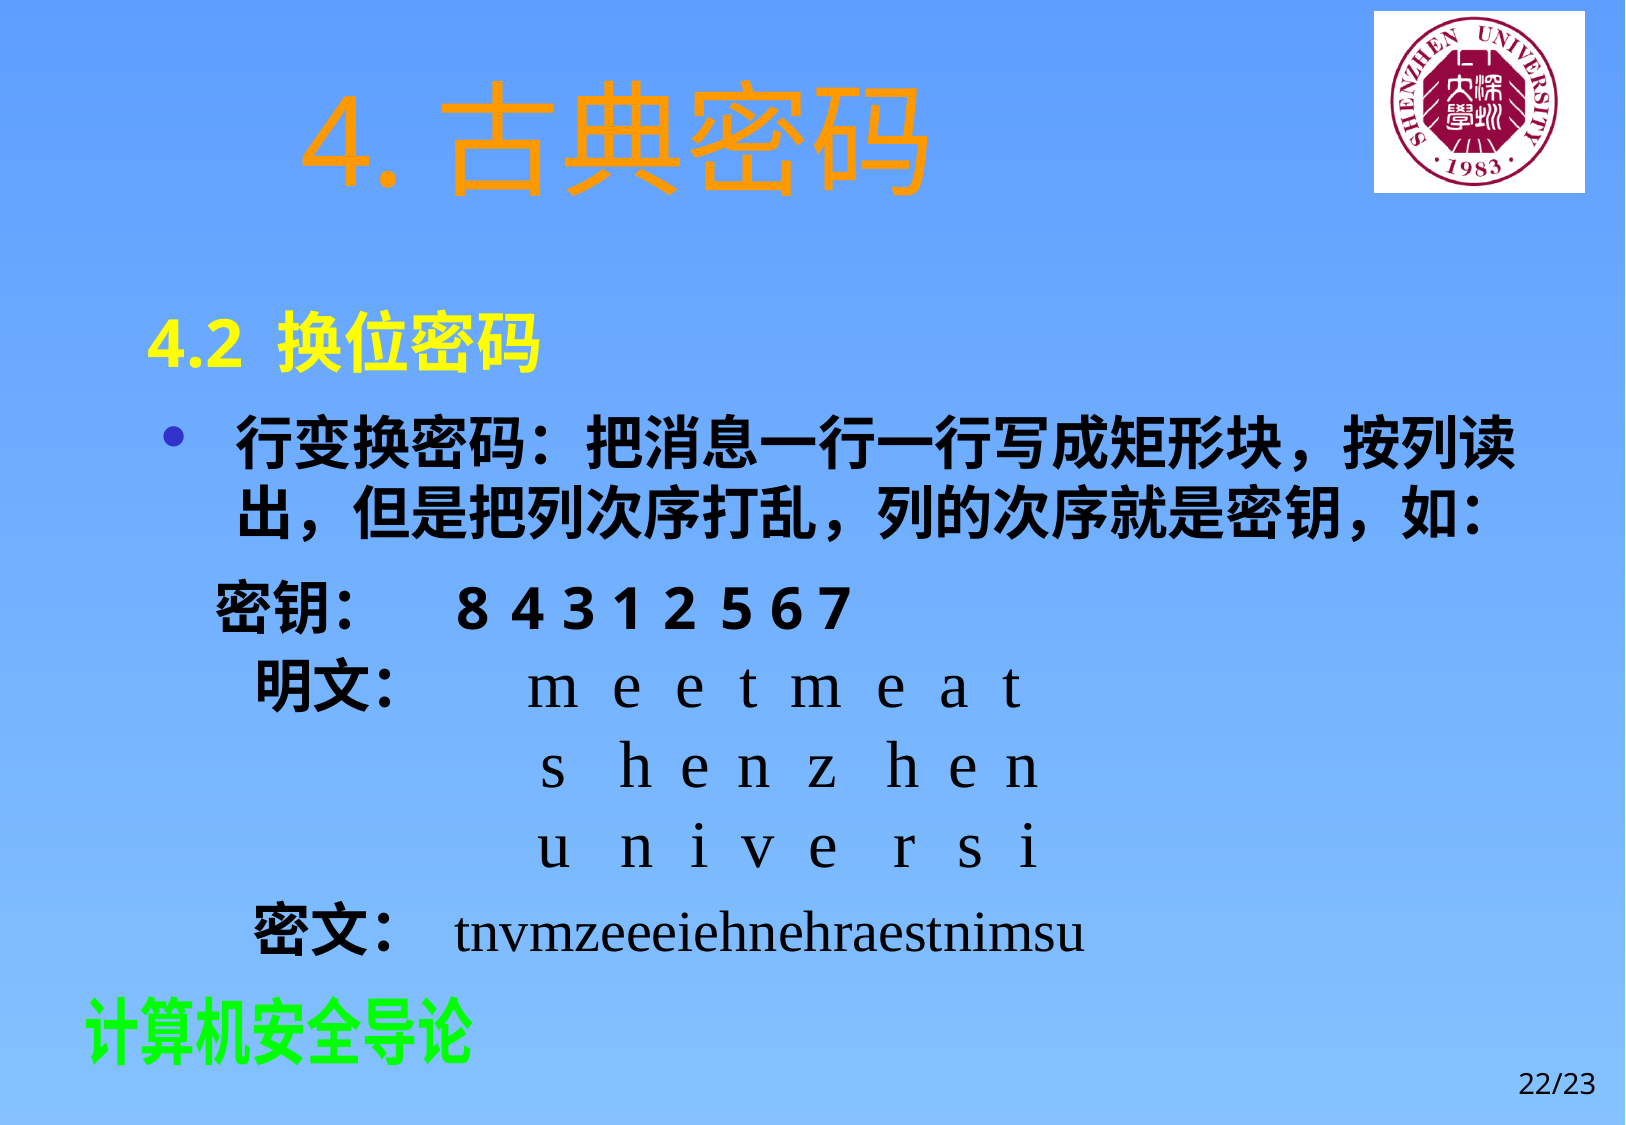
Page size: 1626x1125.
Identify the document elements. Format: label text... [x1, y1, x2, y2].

title 4.古典密码 [285, 93, 1304, 219]
text_box 行变换密码：把消息一行一行写成矩形块，按列读出，但是把列次序打乱，列的次序就是密钥，如： 密钥： 8 4 3 1 2 5 6 7 明文： m e e t m e a t s h e n z h e n u n i v e r s i 密文： tnvmzeeeiehnehraestnimsu [160, 398, 1545, 1012]
picture [1374, 11, 1585, 193]
slide_number 22/23 [1438, 1062, 1612, 1113]
list 4.2 换位密码 [132, 292, 1574, 398]
